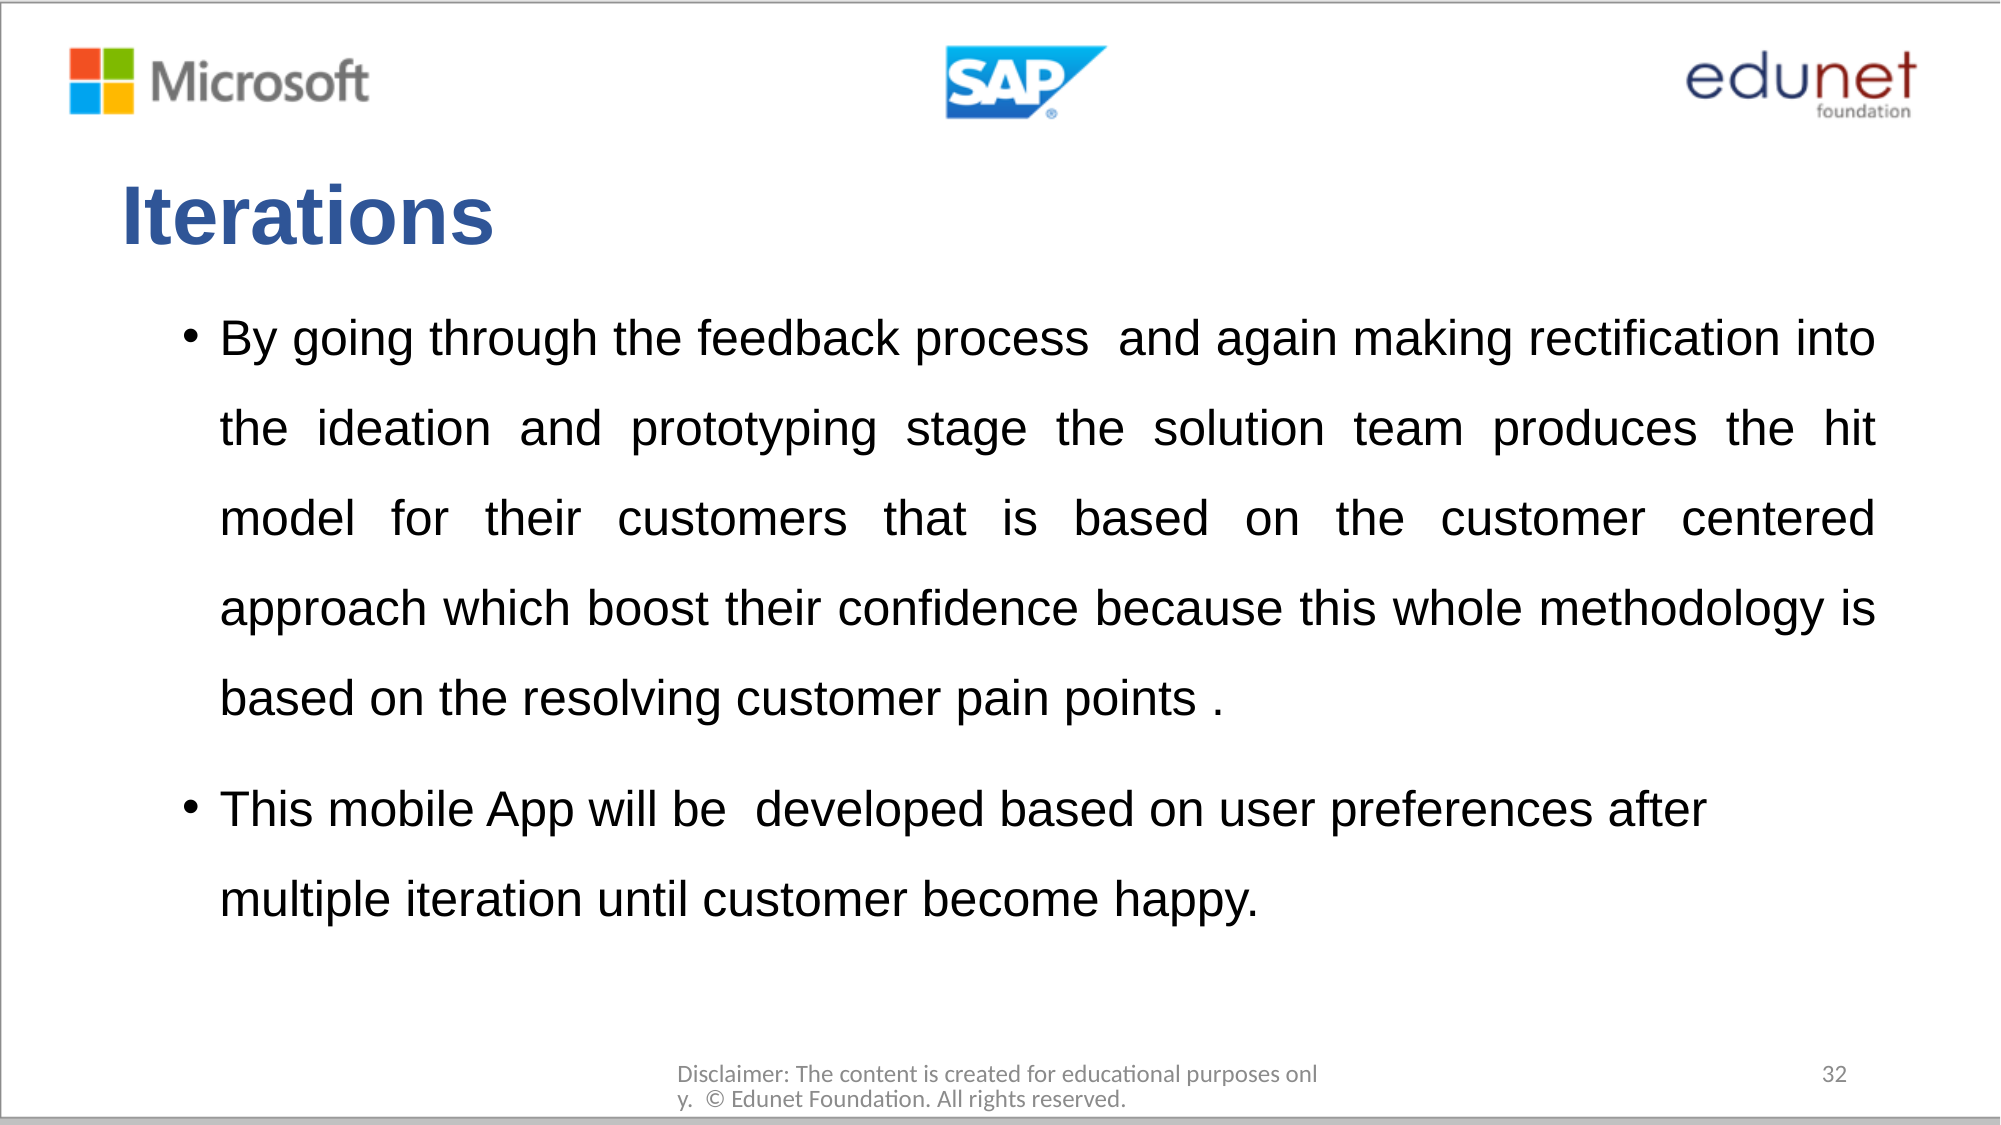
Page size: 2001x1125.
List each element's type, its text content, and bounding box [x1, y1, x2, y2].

slide_number 32 [1412, 1042, 1863, 1103]
picture [0, 0, 2001, 1125]
title Iterations [106, 153, 540, 281]
list By going through the feedback process and again making rectification into the ideation and prototyping stage the solution team produces the hit model for their customers that is based on the customer centered approach which boost their confidence because this whole methodology is based on the resolving customer pain points . This mobile App will be developed based on user preferences after multiple iteration until customer become happy. [167, 268, 1892, 982]
footer Disclaimer: The content is created for educational purposes only. © Edunet Foundation. All rights reserved.​ [662, 1042, 1338, 1103]
